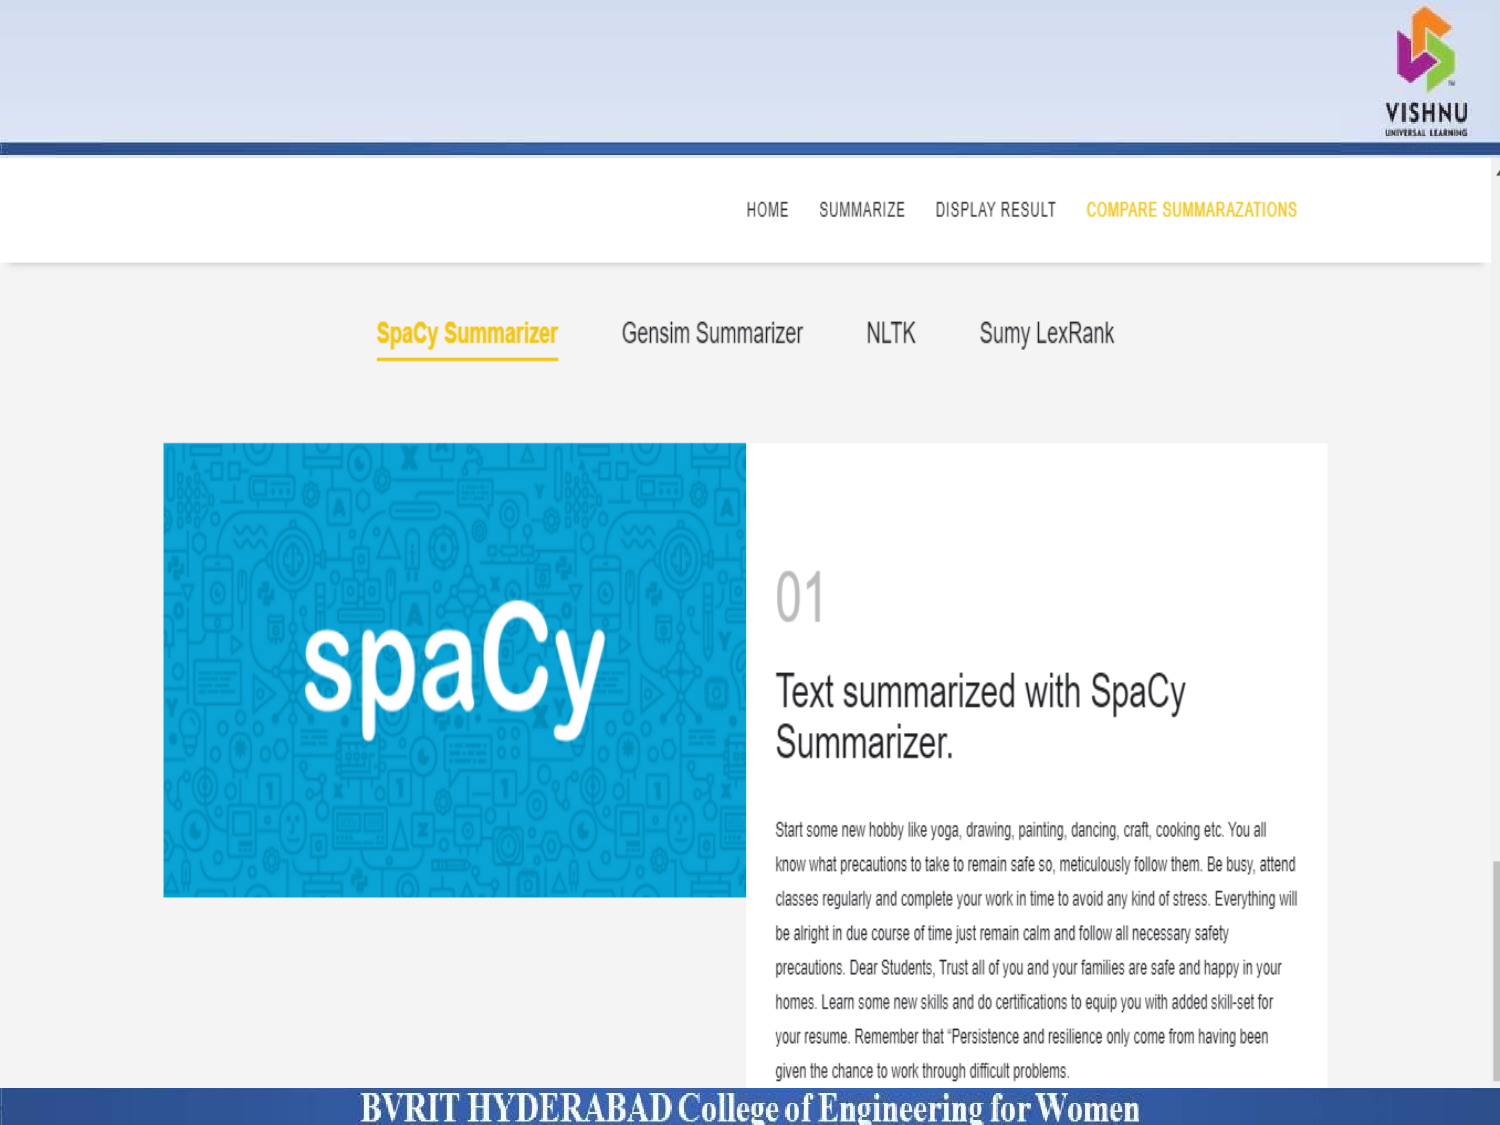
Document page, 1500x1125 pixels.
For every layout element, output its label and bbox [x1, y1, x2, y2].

text_box [0, 1094, 1500, 1125]
picture [0, 158, 1500, 1088]
text_box [0, 0, 1500, 158]
